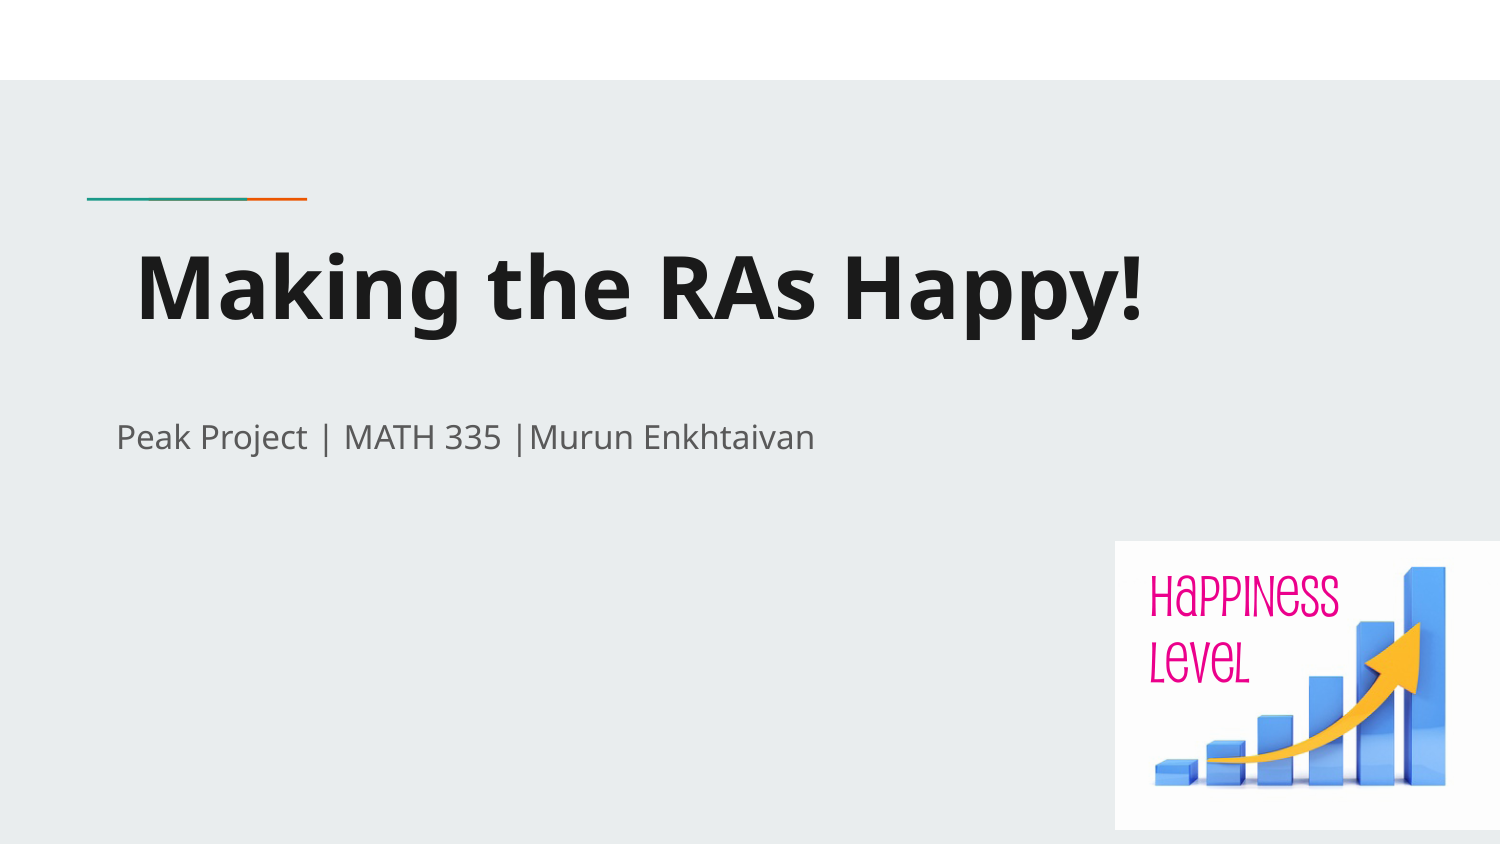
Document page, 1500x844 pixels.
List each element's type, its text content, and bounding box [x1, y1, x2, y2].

subtitle Peak Project | MATH 335 |Murun Enkhtaivan [100, 401, 1363, 490]
picture [1115, 540, 1500, 830]
title Making the RAs Happy! [119, 216, 1381, 490]
